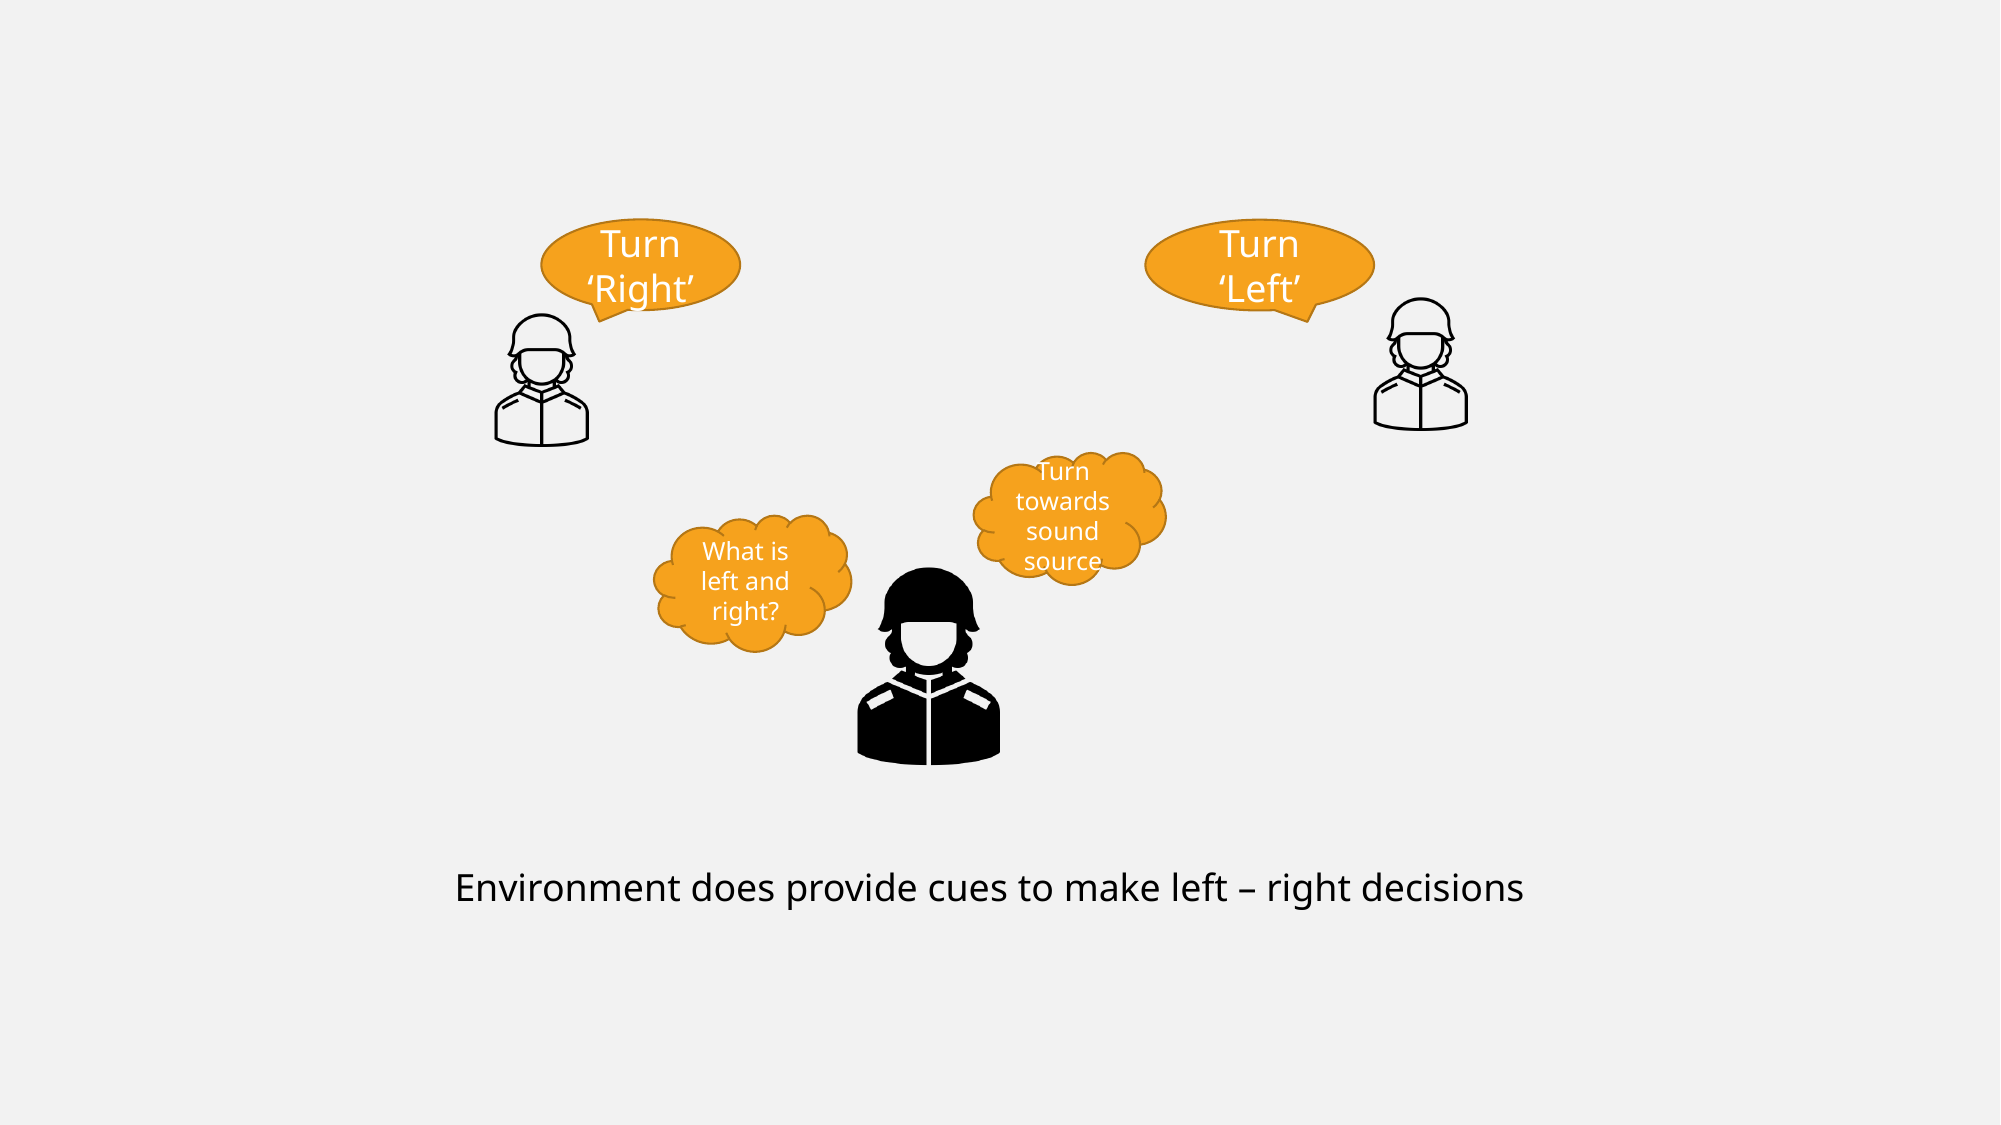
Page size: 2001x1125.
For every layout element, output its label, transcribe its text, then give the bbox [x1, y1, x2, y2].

picture [1345, 294, 1496, 445]
text_box Turn ‘Left’ [1144, 218, 1376, 323]
picture [818, 562, 1039, 783]
text_box What is left and right? [652, 514, 848, 653]
text_box Turn towards sound source [972, 451, 1167, 586]
text_box Turn ‘Right’ [540, 218, 742, 316]
picture [466, 310, 617, 461]
text_box Environment does provide cues to make left – right decisions [439, 856, 1541, 917]
